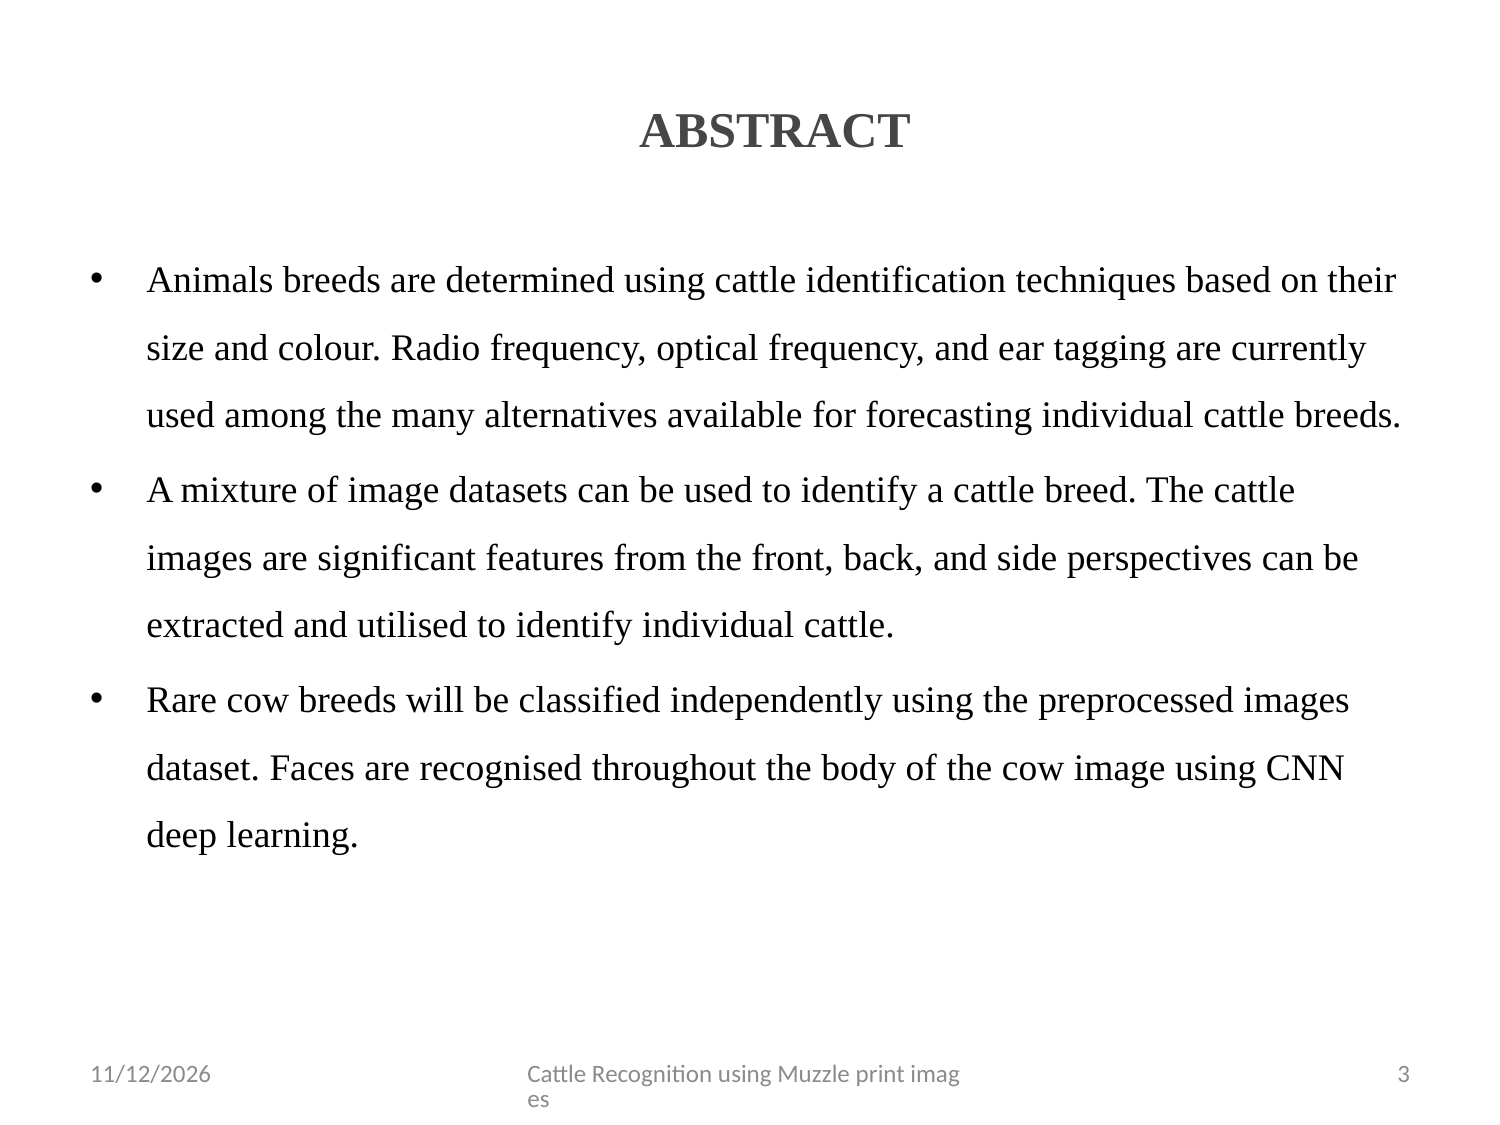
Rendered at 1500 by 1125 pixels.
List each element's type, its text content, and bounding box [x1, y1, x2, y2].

footer Cattle Recognition using Muzzle print images [512, 1042, 988, 1103]
slide_number 3 [1074, 1042, 1425, 1103]
title ABSTRACT [99, 50, 1450, 205]
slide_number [75, 1042, 425, 1103]
list Animals breeds are determined using cattle identification techniques based on their size and colour. Radio frequency, optical frequency, and ear tagging are currently used among the many alternatives available for forecasting individual cattle breeds. A mixture of image datasets can be used to identify a cattle breed. The cattle images are significant features from the front, back, and side perspectives can be extracted and utilised to identify individual cattle. Rare cow breeds will be classified independently using the preprocessed images dataset. Faces are recognised throughout the body of the cow image using CNN deep learning. [75, 224, 1425, 1005]
